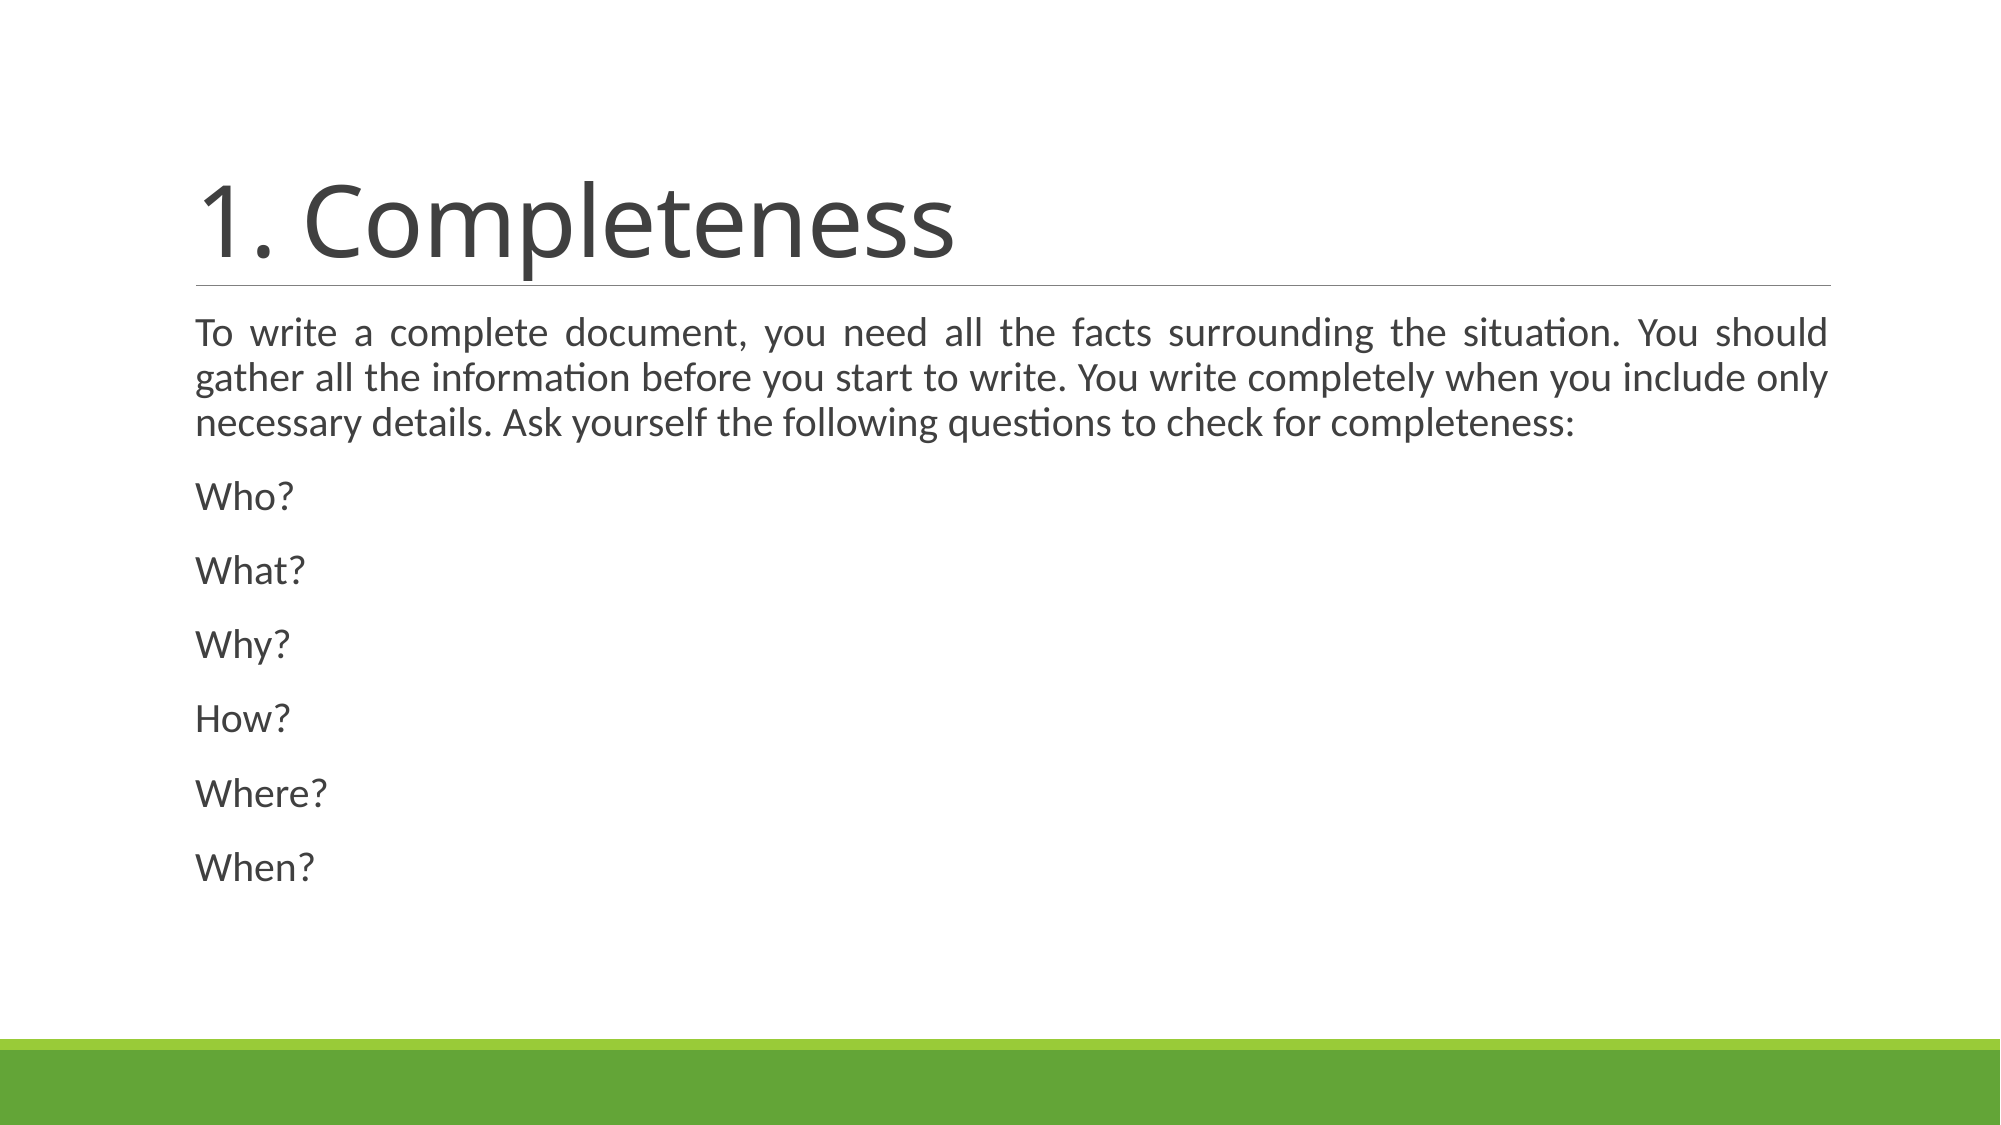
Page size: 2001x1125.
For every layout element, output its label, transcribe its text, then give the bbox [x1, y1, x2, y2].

list To write a complete document, you need all the facts surrounding the situation. You should gather all the information before you start to write. You write completely when you include only necessary details. Ask yourself the following questions to check for completeness: Who? What? Why? How? Where? When? [180, 302, 1830, 963]
title 1. Completeness [180, 47, 1830, 285]
